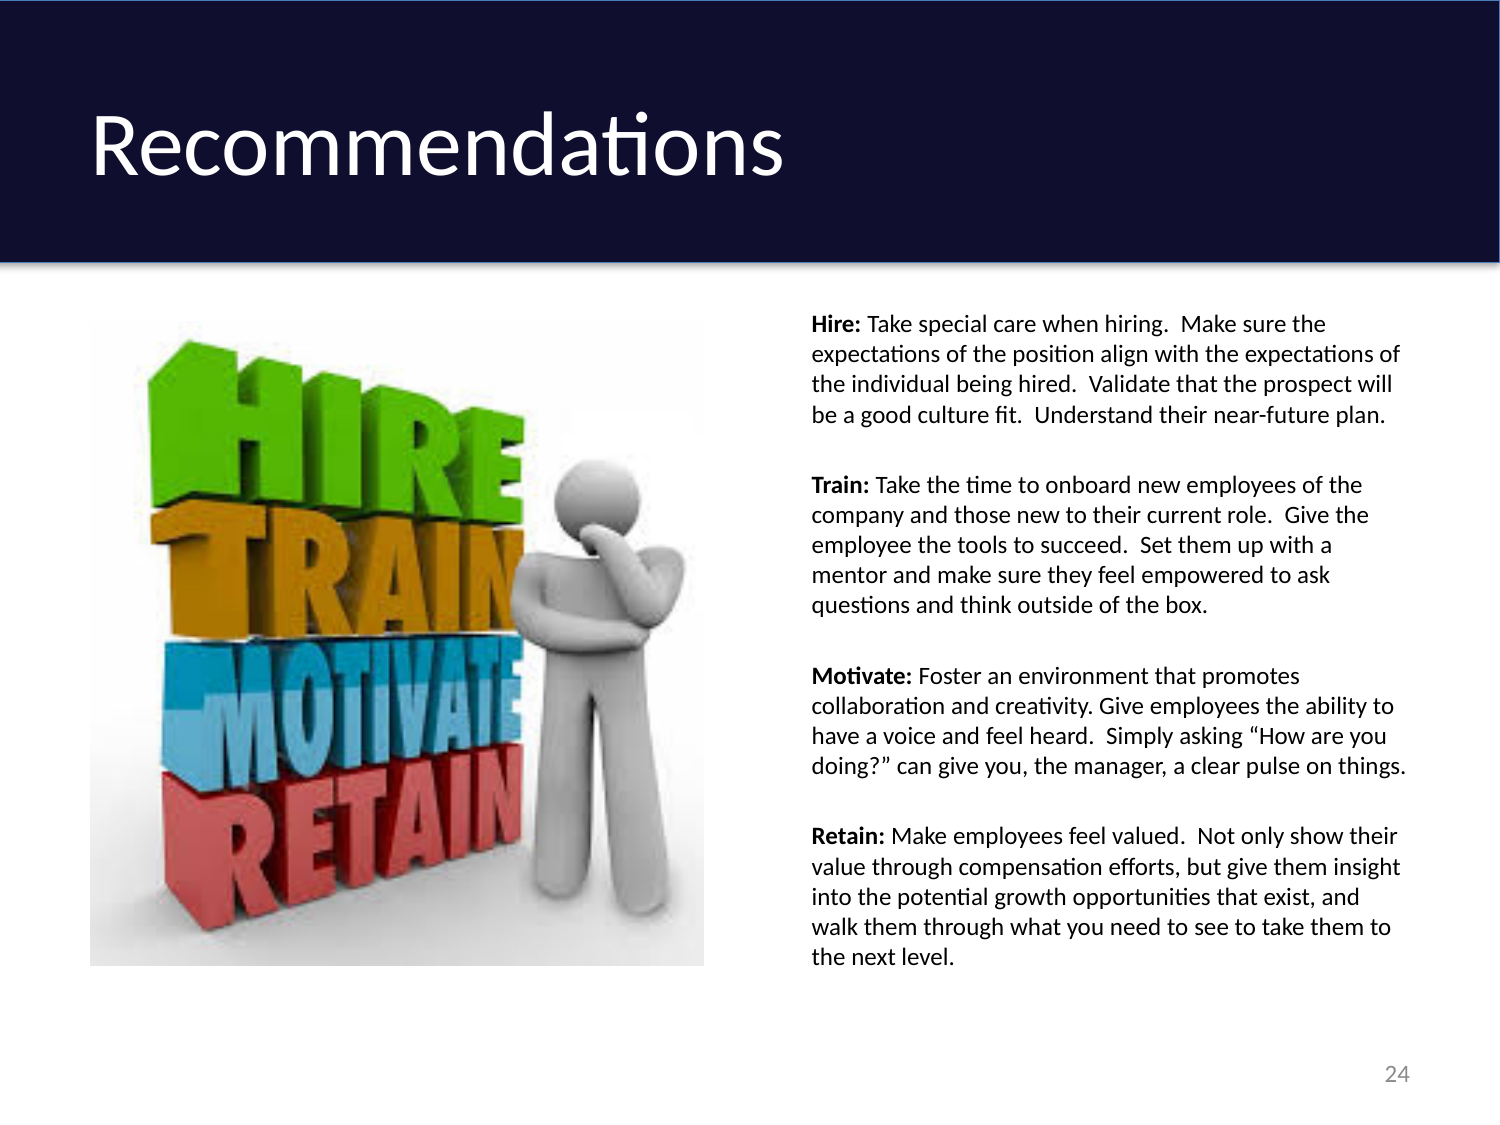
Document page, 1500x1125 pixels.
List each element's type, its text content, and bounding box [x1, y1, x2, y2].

title Recommendations [75, 45, 1425, 233]
picture [89, 321, 704, 966]
list Hire: Take special care when hiring. Make sure the expectations of the position align with the expectations of the individual being hired. Validate that the prospect will be a good culture fit. Understand their near-future plan. Train: Take the time to onboard new employees of the company and those new to their current role. Give the employee the tools to succeed. Set them up with a mentor and make sure they feel empowered to ask questions and think outside of the box. Motivate: Foster an environment that promotes collaboration and creativity. Give employees the ability to have a voice and feel heard. Simply asking “How are you doing?” can give you, the manager, a clear pulse on things. Retain: Make employees feel valued. Not only show their value through compensation efforts, but give them insight into the potential growth opportunities that exist, and walk them through what you need to see to take them to the next level. [796, 300, 1425, 1043]
slide_number 24 [1074, 1042, 1425, 1103]
